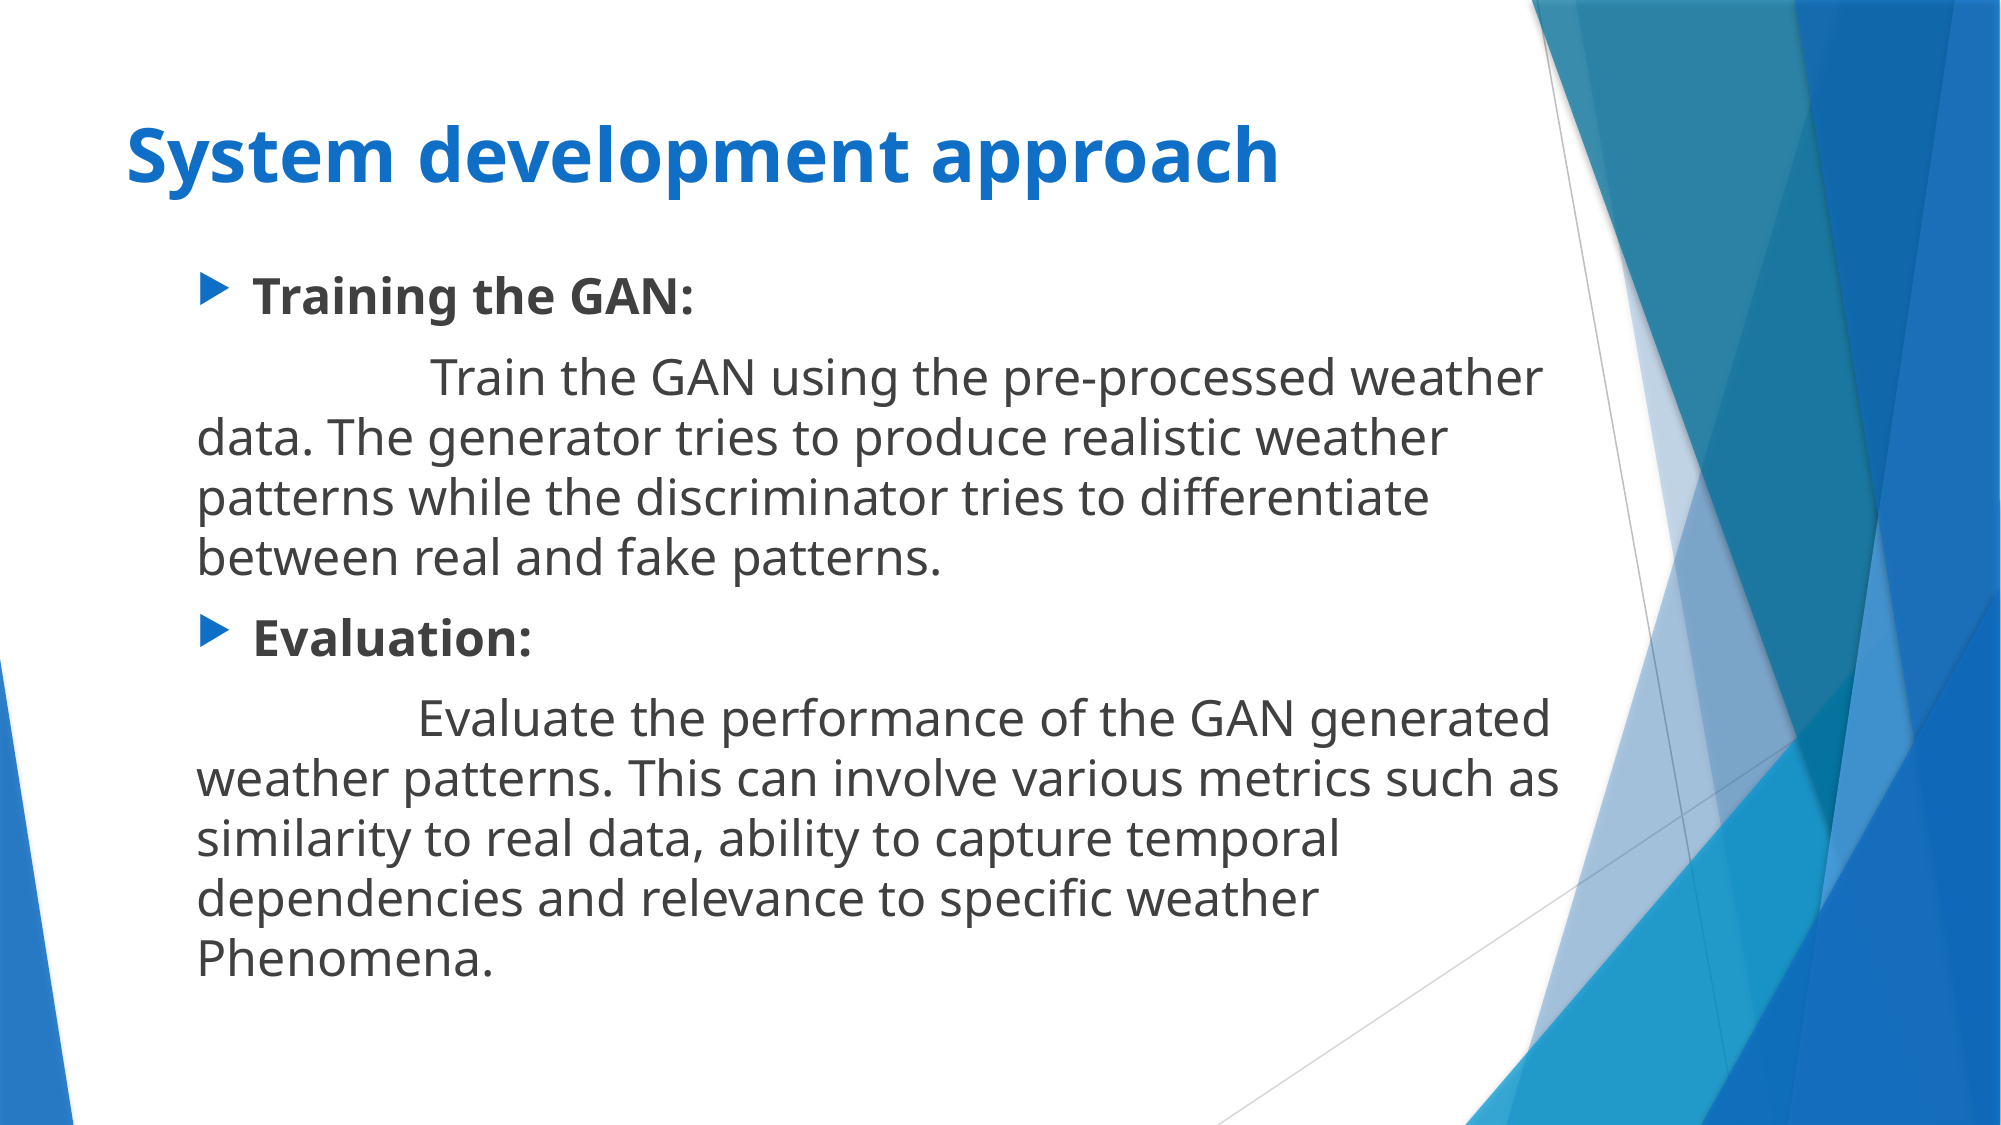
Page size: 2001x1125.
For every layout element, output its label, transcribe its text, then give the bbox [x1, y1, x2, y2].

list Training the GAN: Train the GAN using the pre-processed weather data. The generator tries to produce realistic weather patterns while the discriminator tries to differentiate between real and fake patterns. Evaluation: Evaluate the performance of the GAN generated weather patterns. This can involve various metrics such as similarity to real data, ability to capture temporal dependencies and relevance to specific weather Phenomena. [181, 256, 1592, 1025]
title System development approach [111, 99, 1522, 317]
